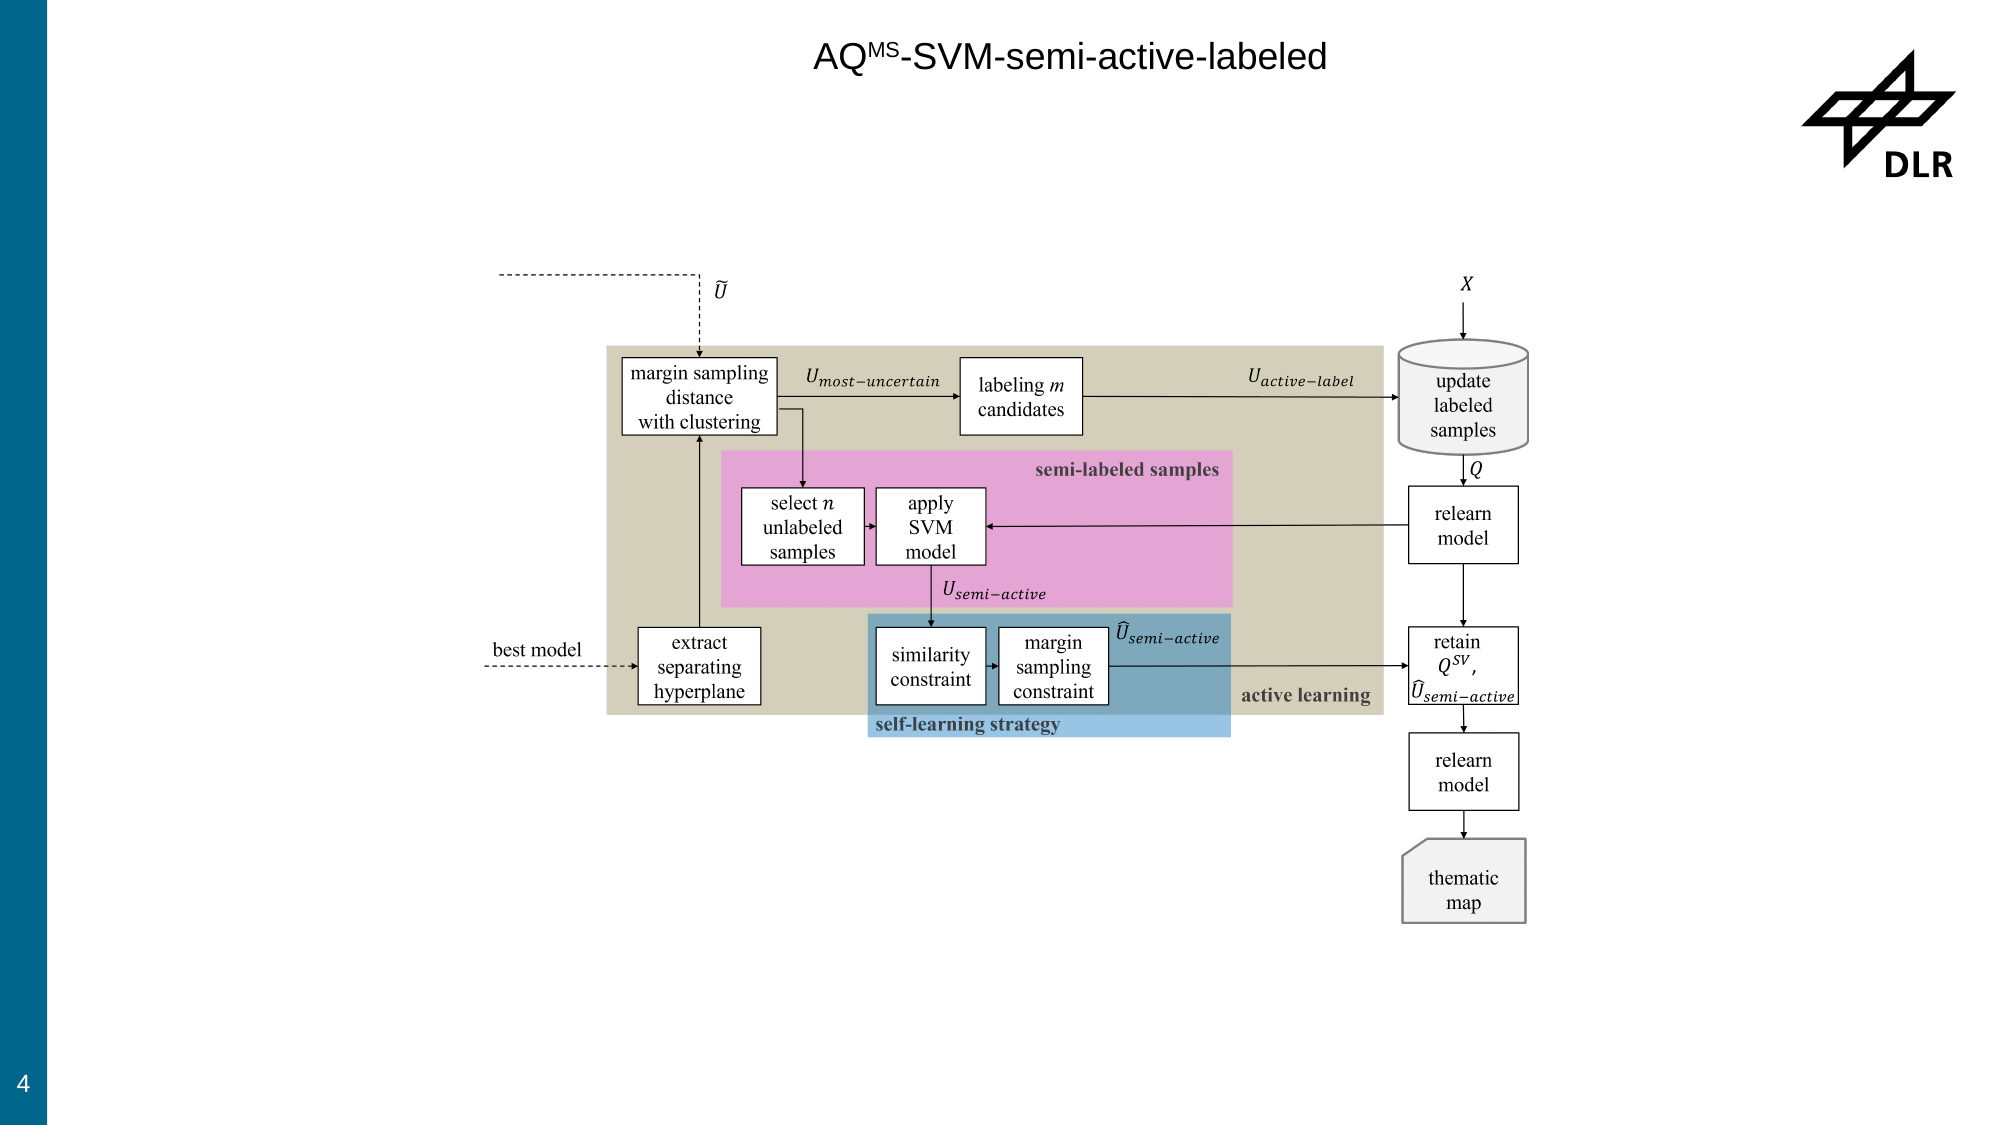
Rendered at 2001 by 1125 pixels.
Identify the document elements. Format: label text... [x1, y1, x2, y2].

slide_number 4 [0, 876, 48, 1113]
picture [1801, 49, 1957, 178]
picture [479, 267, 1529, 927]
text_box AQMS-SVM-semi-active-labeled [793, 24, 1348, 85]
